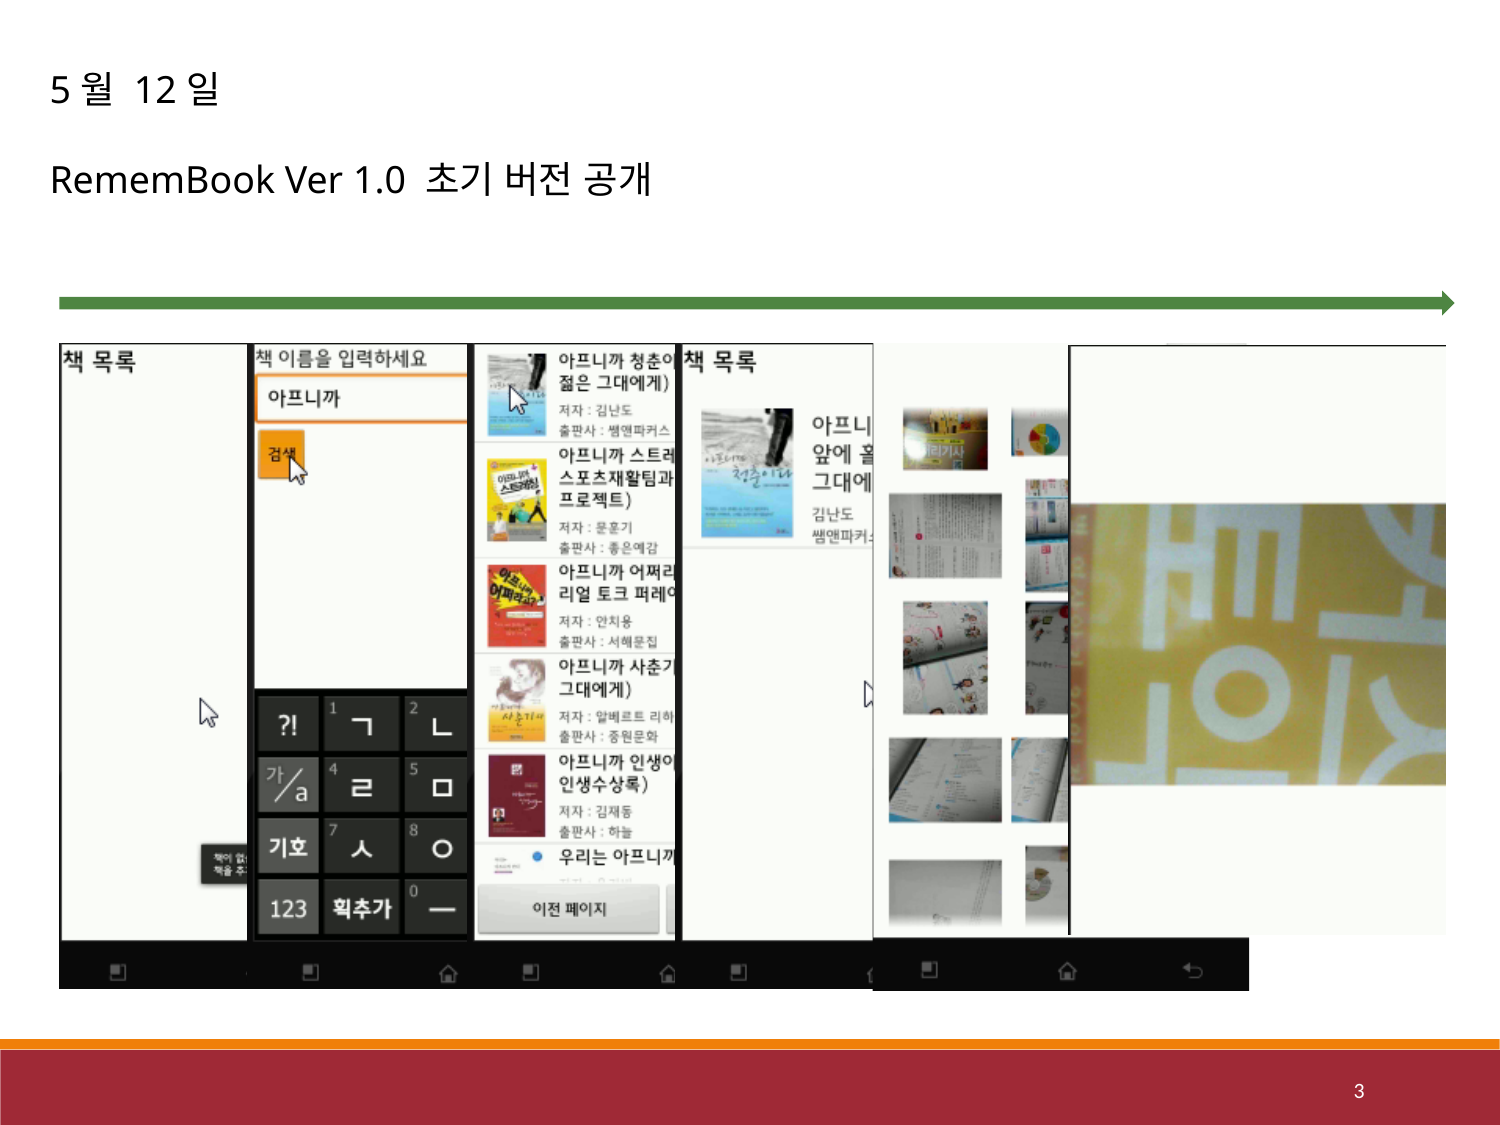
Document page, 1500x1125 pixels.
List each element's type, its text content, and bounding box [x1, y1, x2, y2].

text_box [58, 289, 1456, 317]
slide_number 3 [1218, 1059, 1380, 1120]
text_box 5월 12일 RememBook Ver 1.0 초기 버전 공개 [34, 58, 668, 209]
picture [58, 343, 1446, 992]
